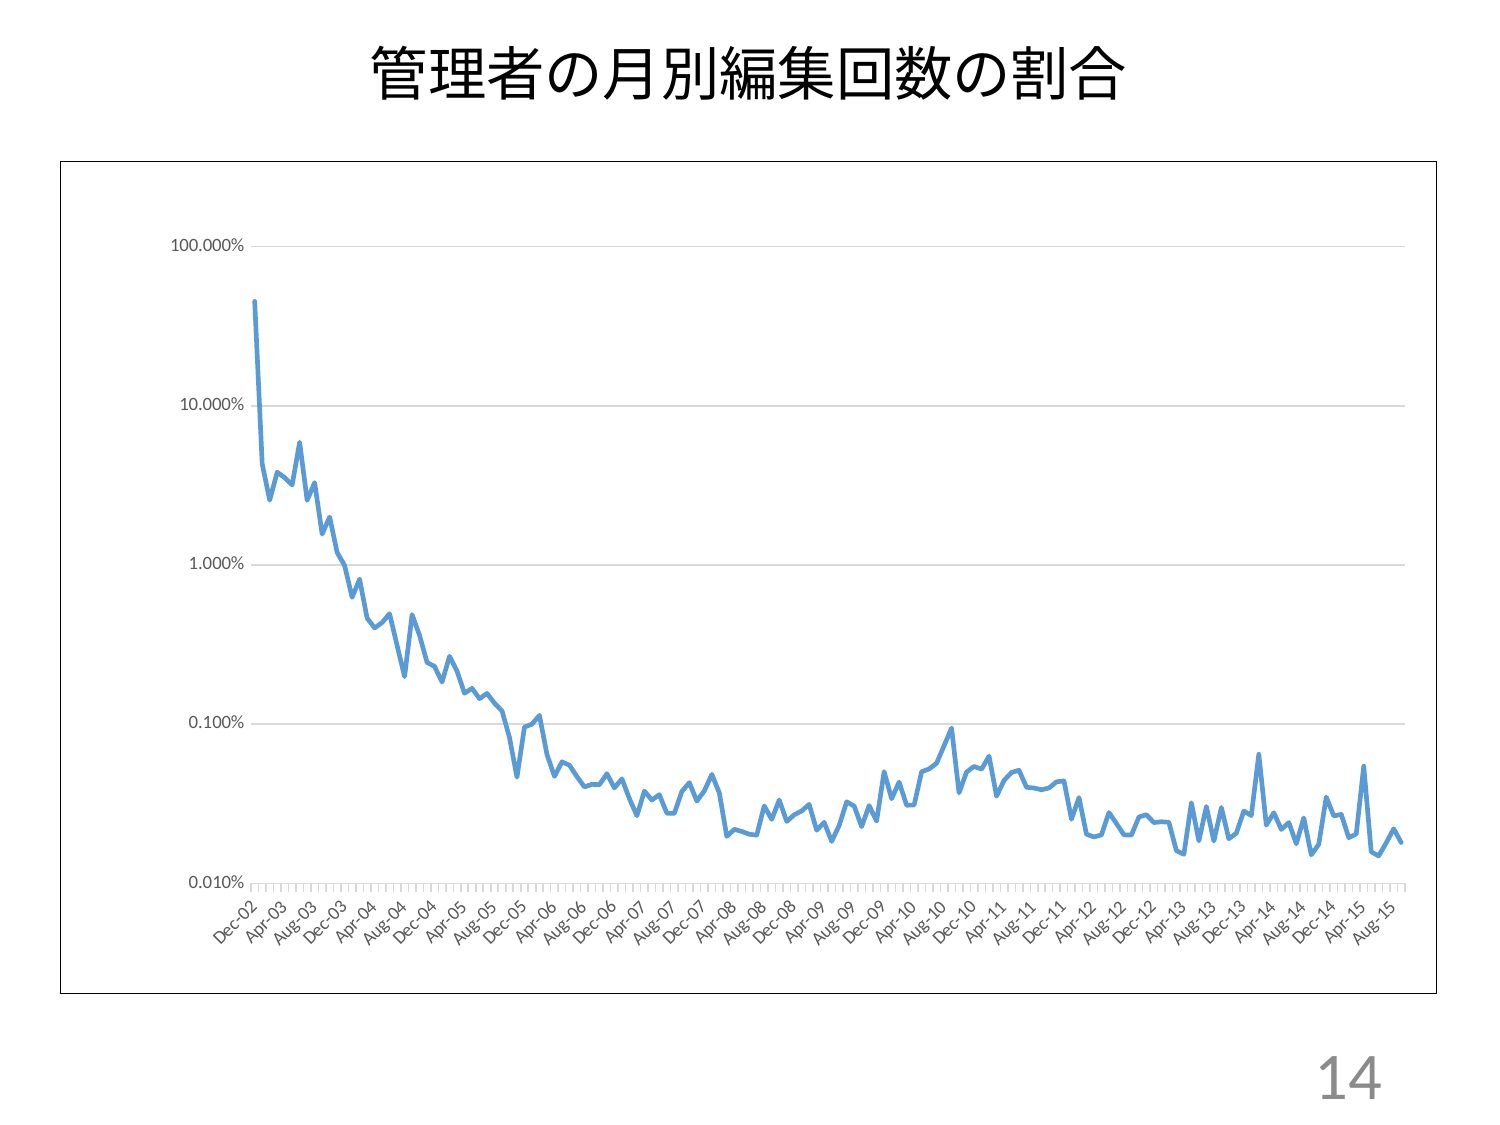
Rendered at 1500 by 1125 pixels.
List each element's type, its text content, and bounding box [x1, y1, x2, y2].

chart [60, 161, 1437, 994]
text_box 管理者の月別編集回数の割合 [247, 29, 1251, 115]
slide_number 14 [1059, 1042, 1397, 1103]
